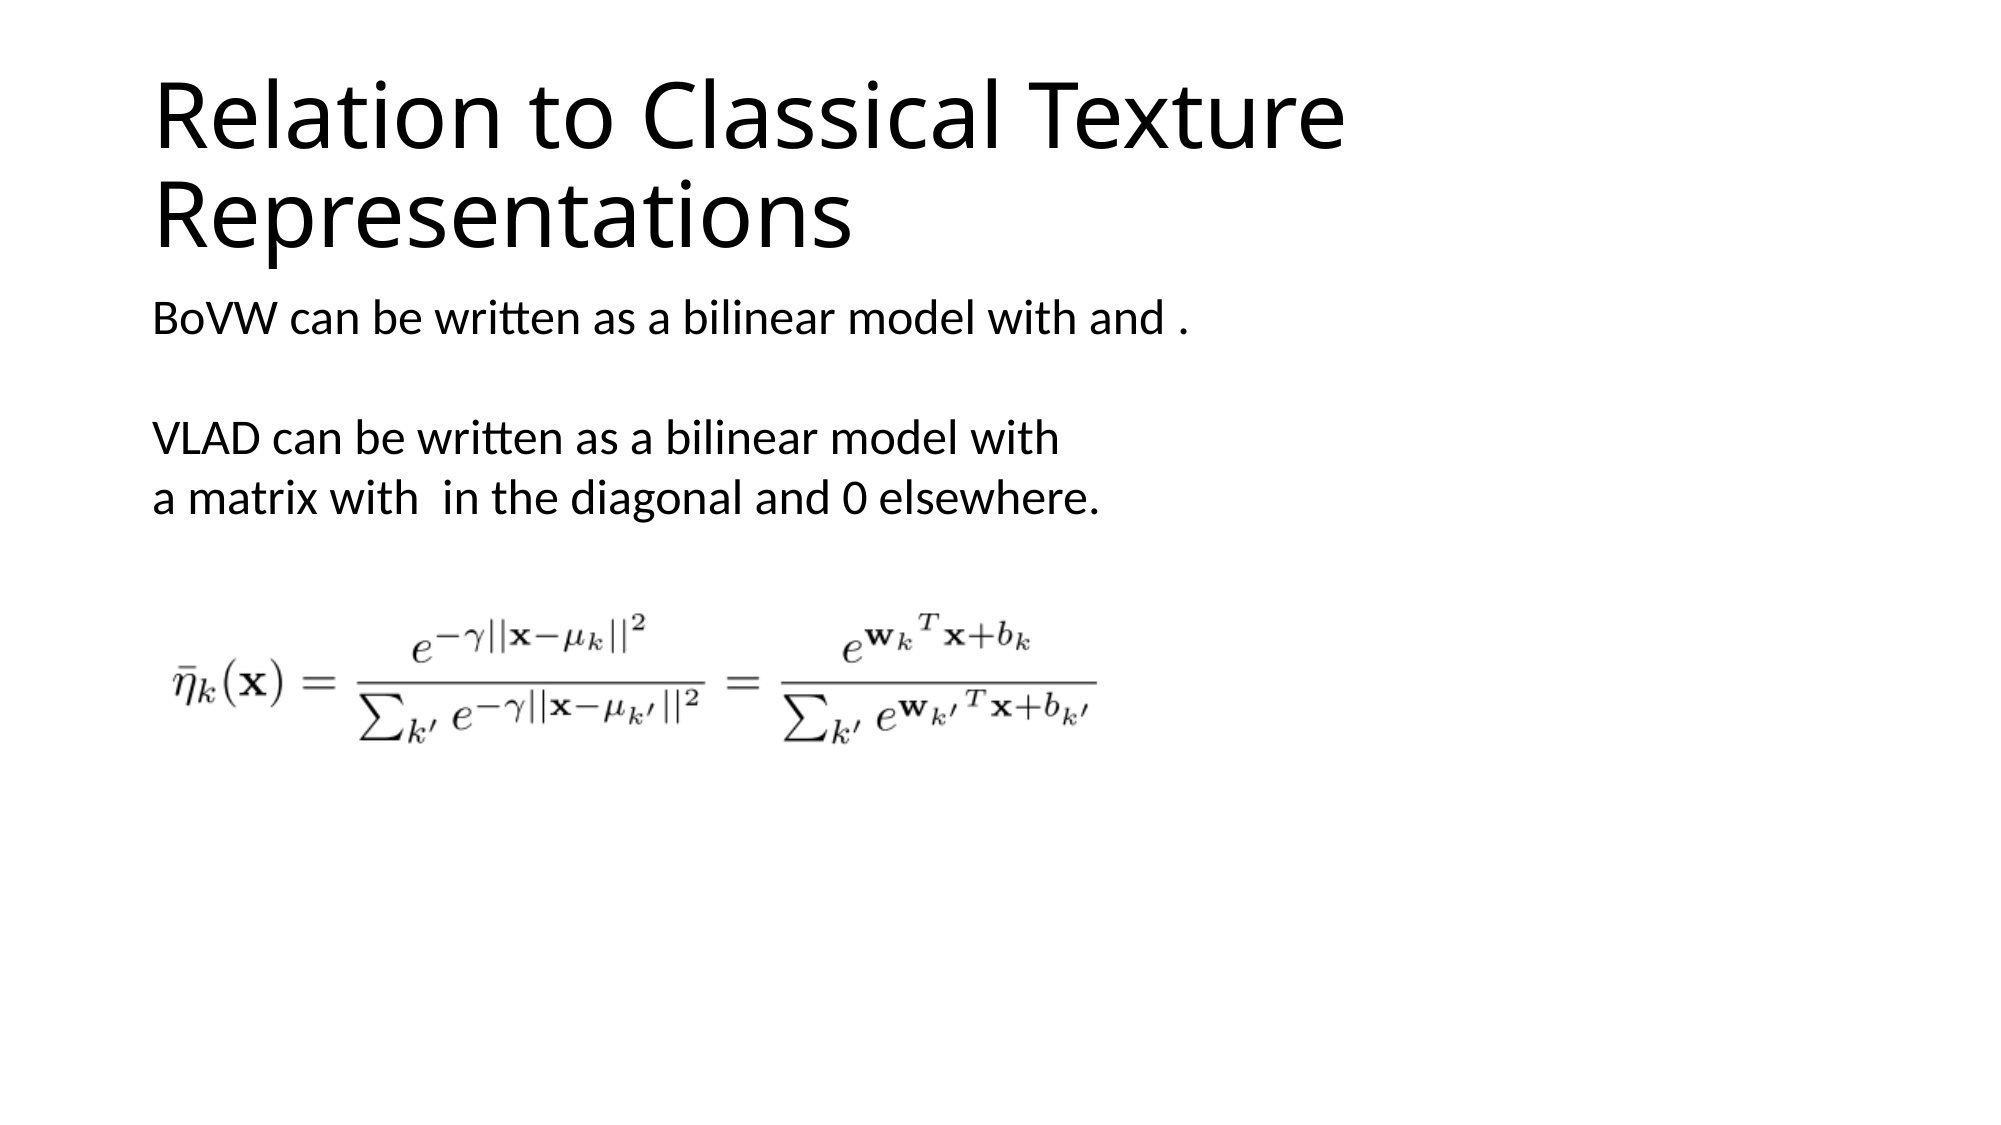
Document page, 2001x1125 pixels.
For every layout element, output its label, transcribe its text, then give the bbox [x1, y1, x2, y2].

title Relation to Classical Texture Representations [137, 59, 1863, 278]
picture [137, 590, 1132, 777]
